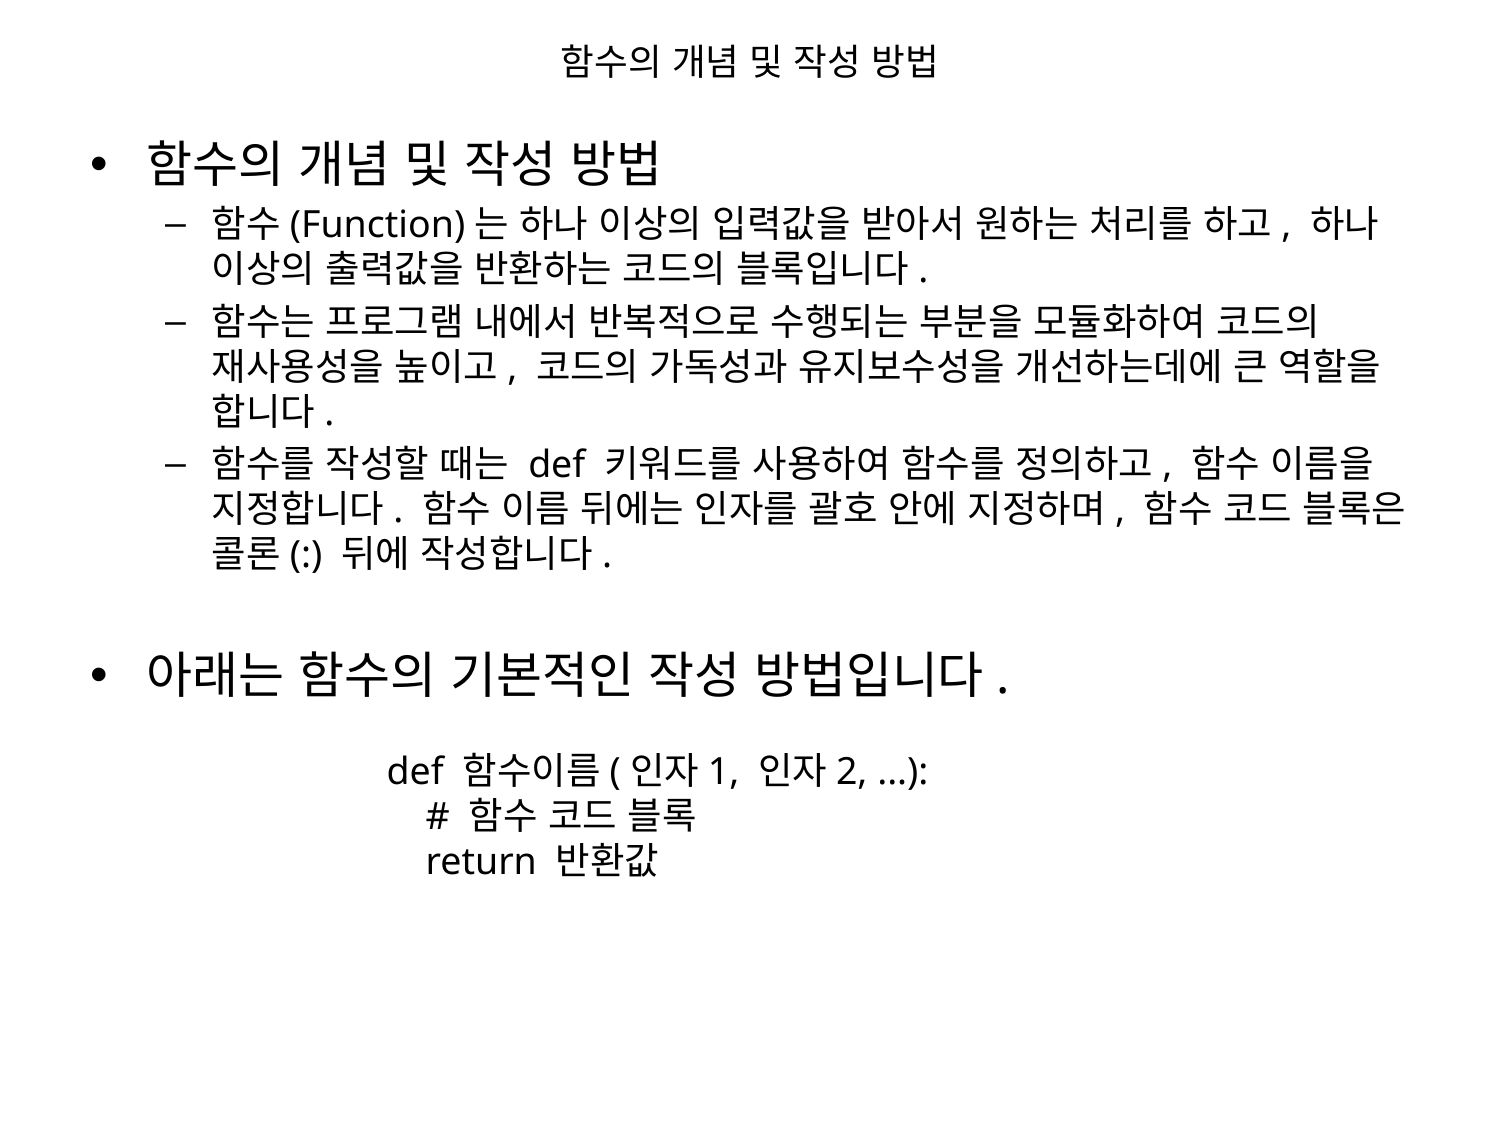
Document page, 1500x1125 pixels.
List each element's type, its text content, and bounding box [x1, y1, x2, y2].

title 함수의 개념 및 작성 방법 [75, 30, 1425, 90]
text_box def 함수이름(인자1, 인자2, ...): # 함수 코드 블록 return 반환값 [371, 739, 1122, 890]
list 함수의 개념 및 작성 방법 함수(Function)는 하나 이상의 입력값을 받아서 원하는 처리를 하고, 하나 이상의 출력값을 반환하는 코드의 블록입니다. 함수는 프로그램 내에서 반복적으로 수행되는 부분을 모듈화하여 코드의 재사용성을 높이고, 코드의 가독성과 유지보수성을 개선하는데에 큰 역할을 합니다. 함수를 작성할 때는 def 키워드를 사용하여 함수를 정의하고, 함수 이름을 지정합니다. 함수 이름 뒤에는 인자를 괄호 안에 지정하며, 함수 코드 블록은 콜론(:) 뒤에 작성합니다. 아래는 함수의 기본적인 작성 방법입니다. [75, 125, 1425, 1005]
